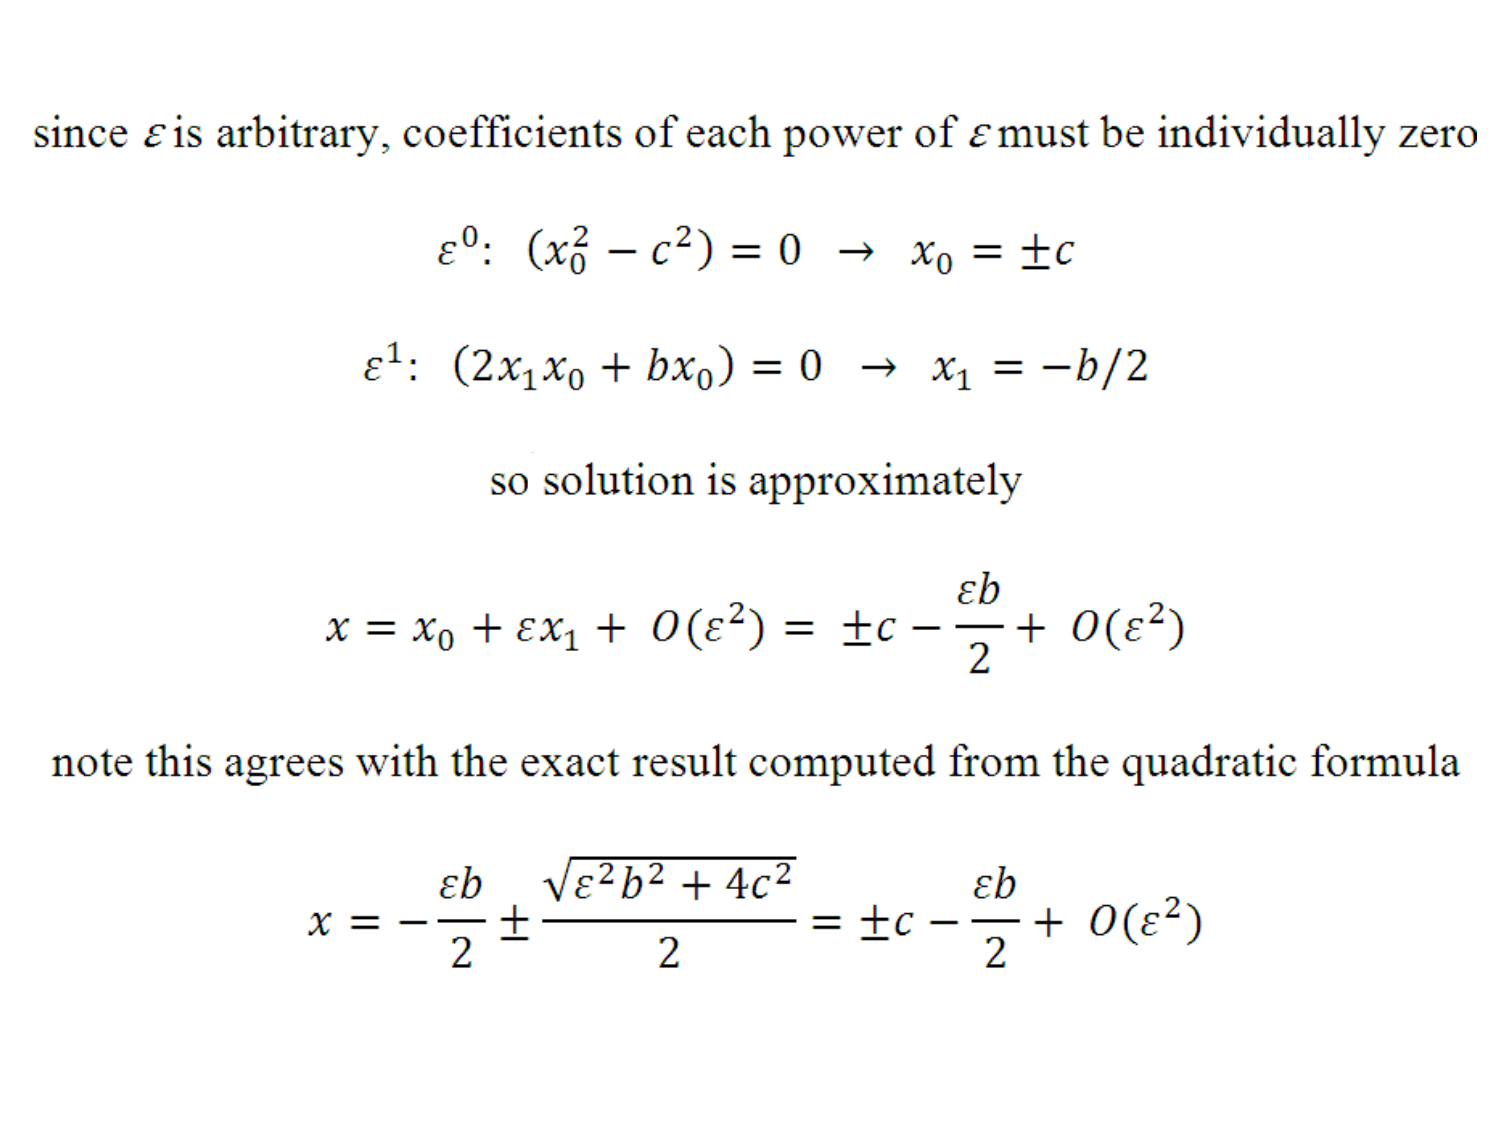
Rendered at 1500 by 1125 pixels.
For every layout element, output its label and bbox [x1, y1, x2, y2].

picture [23, 91, 1477, 992]
